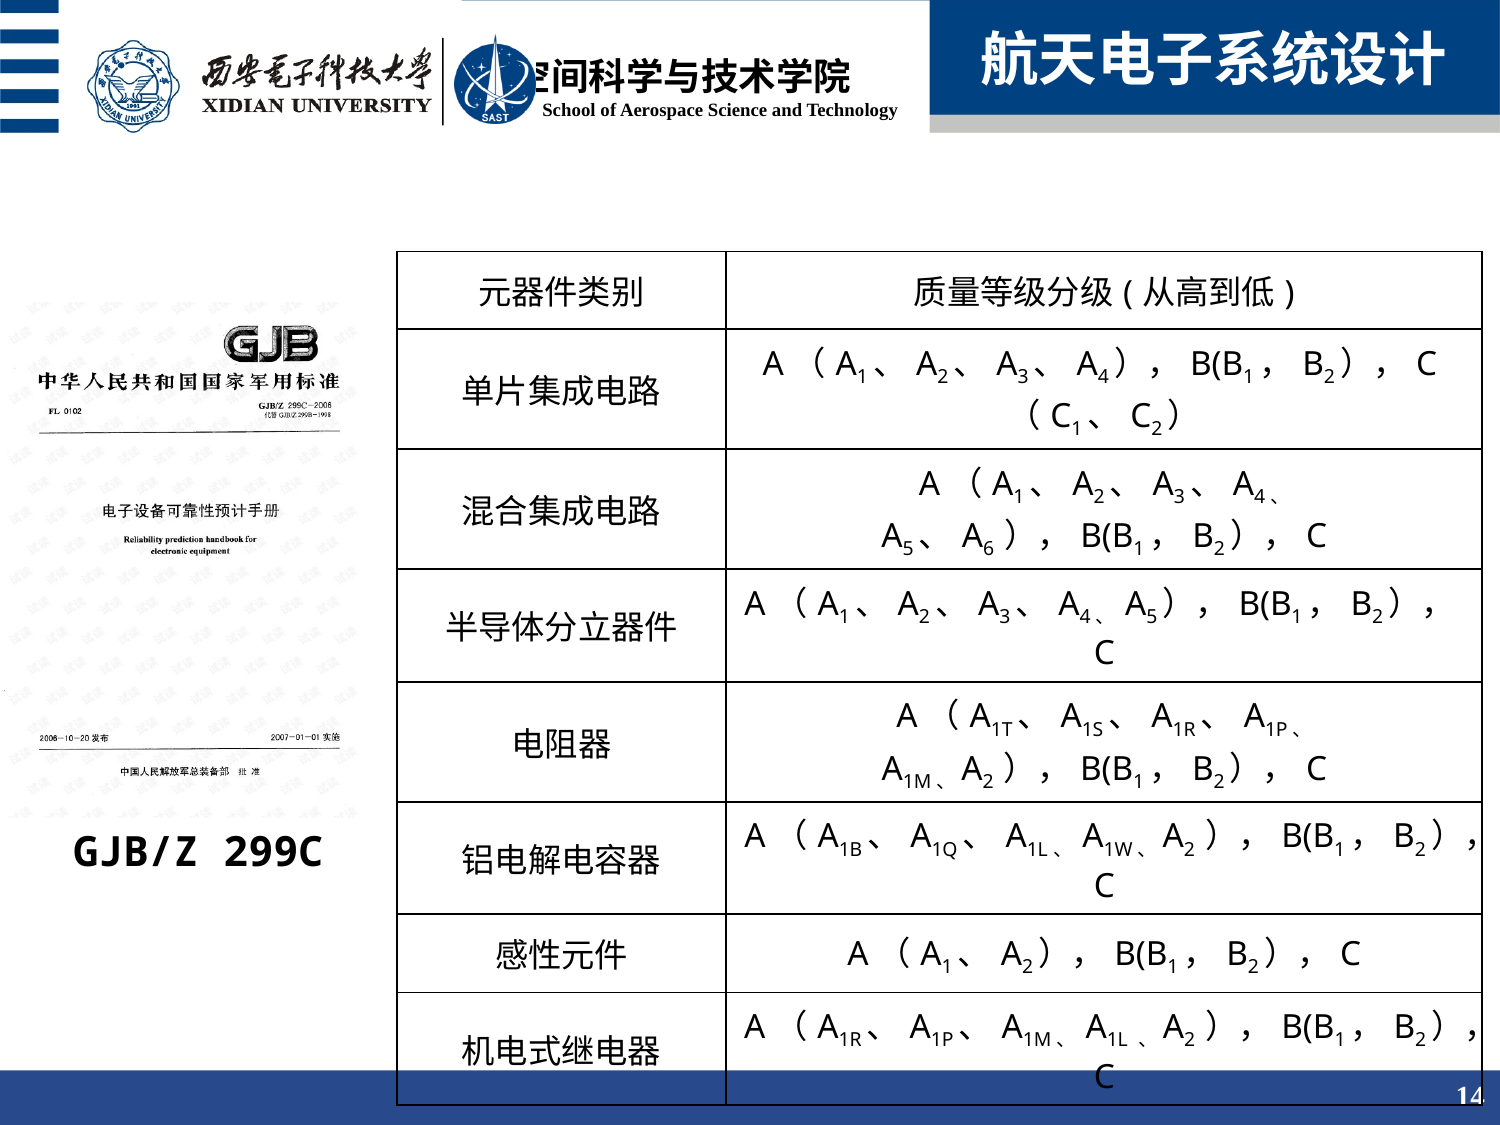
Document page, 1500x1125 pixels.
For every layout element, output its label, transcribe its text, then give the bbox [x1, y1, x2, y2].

table_cell A（A1、A2），B(B1，B2），C [727, 915, 1481, 992]
table_header 元器件类别 [398, 252, 725, 328]
table_header 质量等级分级(从高到低) [727, 252, 1481, 328]
table_cell A（A1B、A1Q、A1L、 A1W、A2 ），B(B1，B2），C [727, 803, 1481, 913]
picture [0, 0, 1500, 1070]
table_cell 半导体分立器件 [398, 570, 725, 681]
text_box 航天电子系统设计 [927, 0, 1500, 114]
table_cell A（A1R、A1P、A1M、 A1L 、A2 ），B(B1，B2），C [727, 993, 1481, 1104]
table_cell 电阻器 [398, 683, 725, 801]
table_cell A（A1、A2、A3、A4），B(B1，B2），C（C1、C2） [727, 330, 1481, 448]
table_cell 单片集成电路 [398, 330, 725, 448]
table_cell 铝电解电容器 [398, 803, 725, 913]
table_cell 机电式继电器 [398, 993, 725, 1104]
table_cell A（A1T、A1S、A1R、A1P、 A1M、A2 ），B(B1，B2），C [727, 683, 1481, 801]
table_cell A（A1、A2、A3、A4、 A5、A6 ），B(B1，B2），C [727, 450, 1481, 568]
table_cell 混合集成电路 [398, 450, 725, 568]
table_cell 感性元件 [398, 915, 725, 992]
text_box GJB/Z 299C [58, 826, 339, 883]
table_cell A（A1、A2、A3、A4、 A5），B(B1，B2），C [727, 570, 1481, 681]
